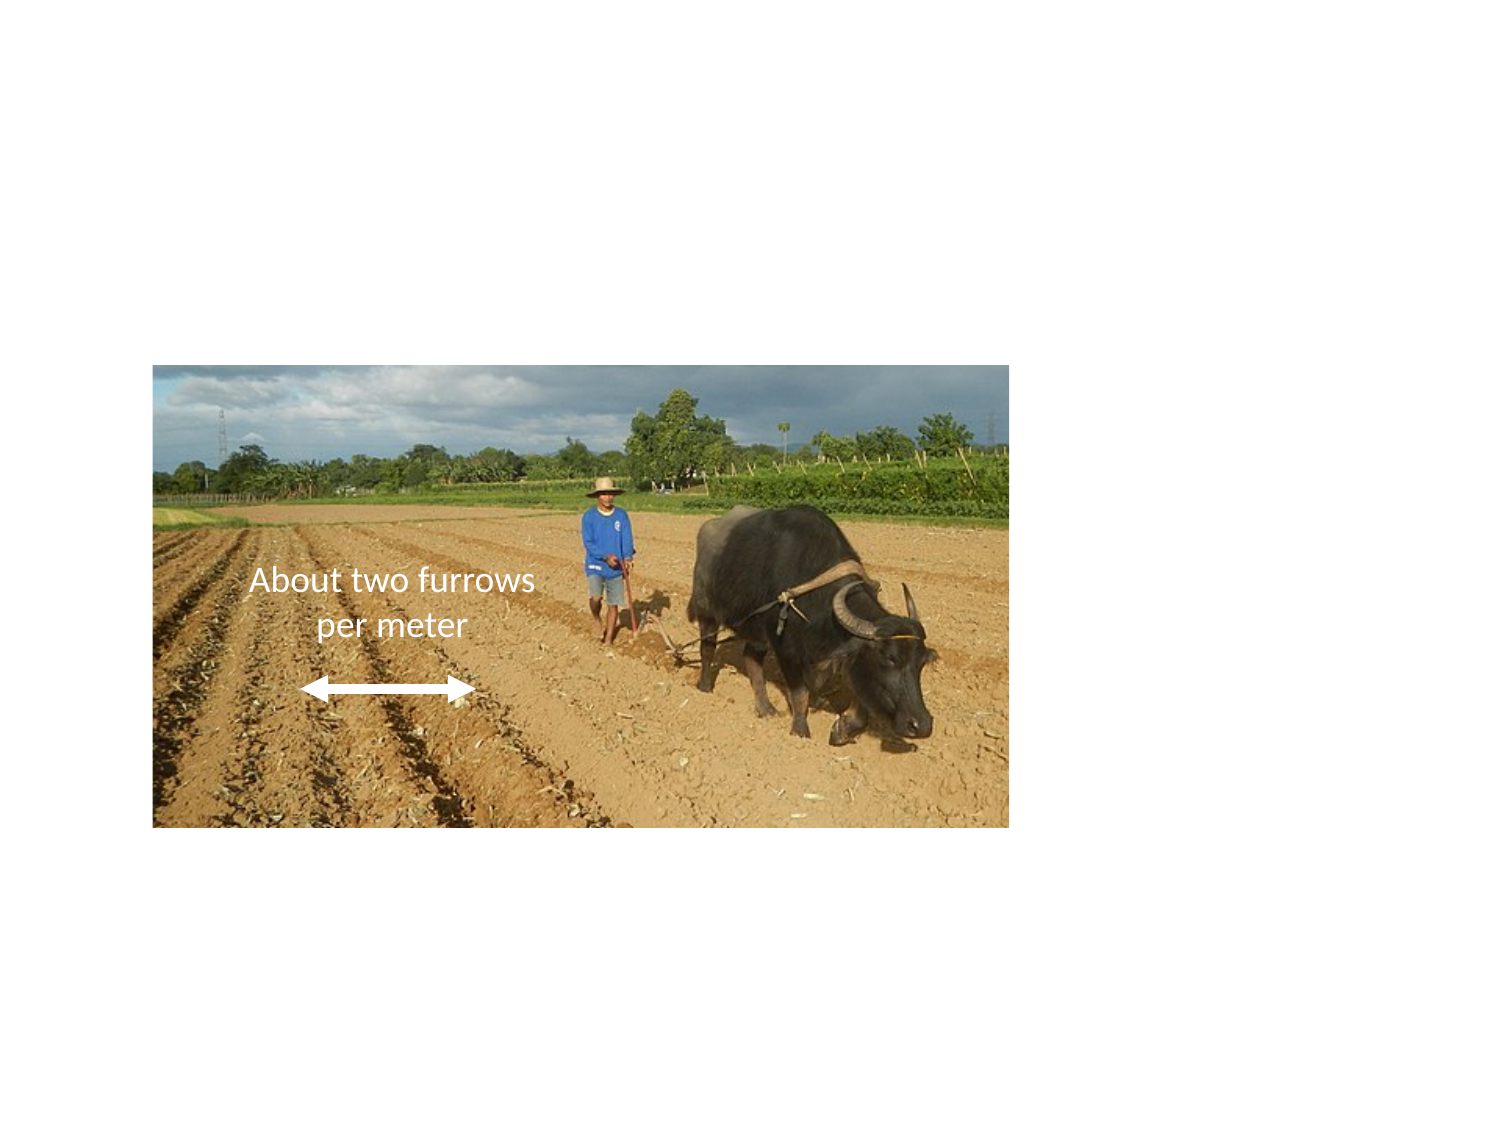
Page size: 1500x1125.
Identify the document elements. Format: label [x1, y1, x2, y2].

picture [152, 365, 1010, 828]
